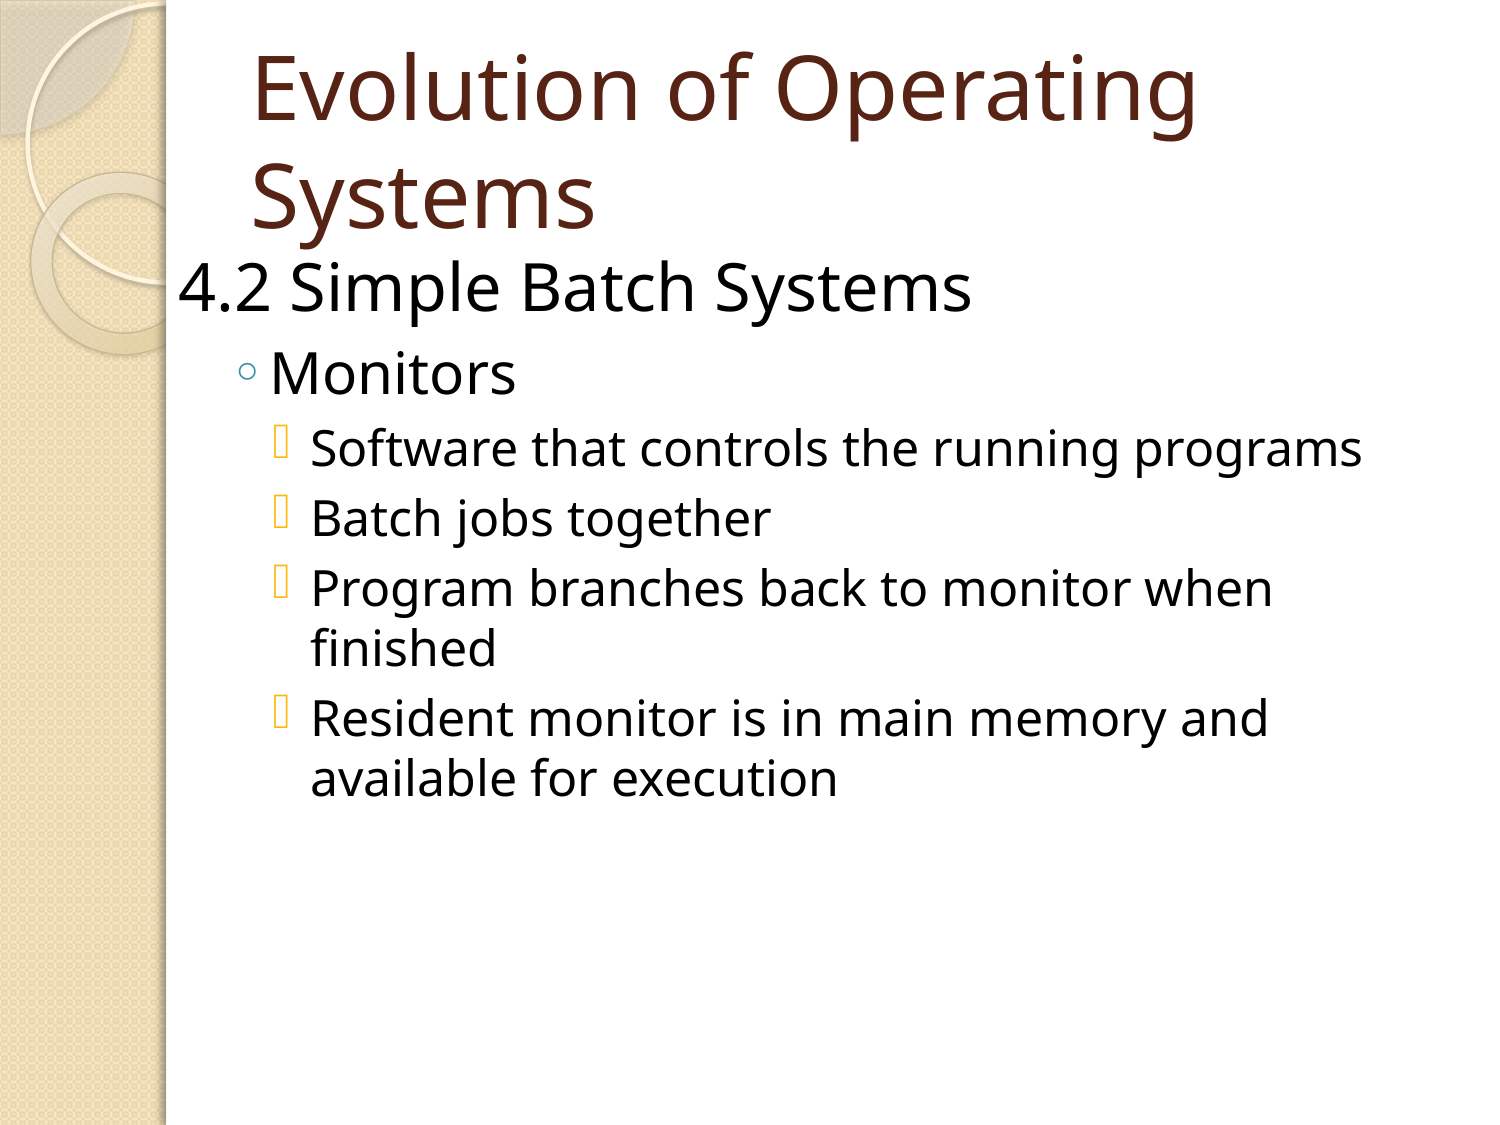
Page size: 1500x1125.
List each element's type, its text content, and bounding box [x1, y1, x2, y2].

list 4.2 Simple Batch Systems Monitors Software that controls the running programs Batch jobs together Program branches back to monitor when finished Resident monitor is in main memory and available for execution [150, 237, 1466, 1025]
title Evolution of Operating Systems [235, 45, 1466, 233]
